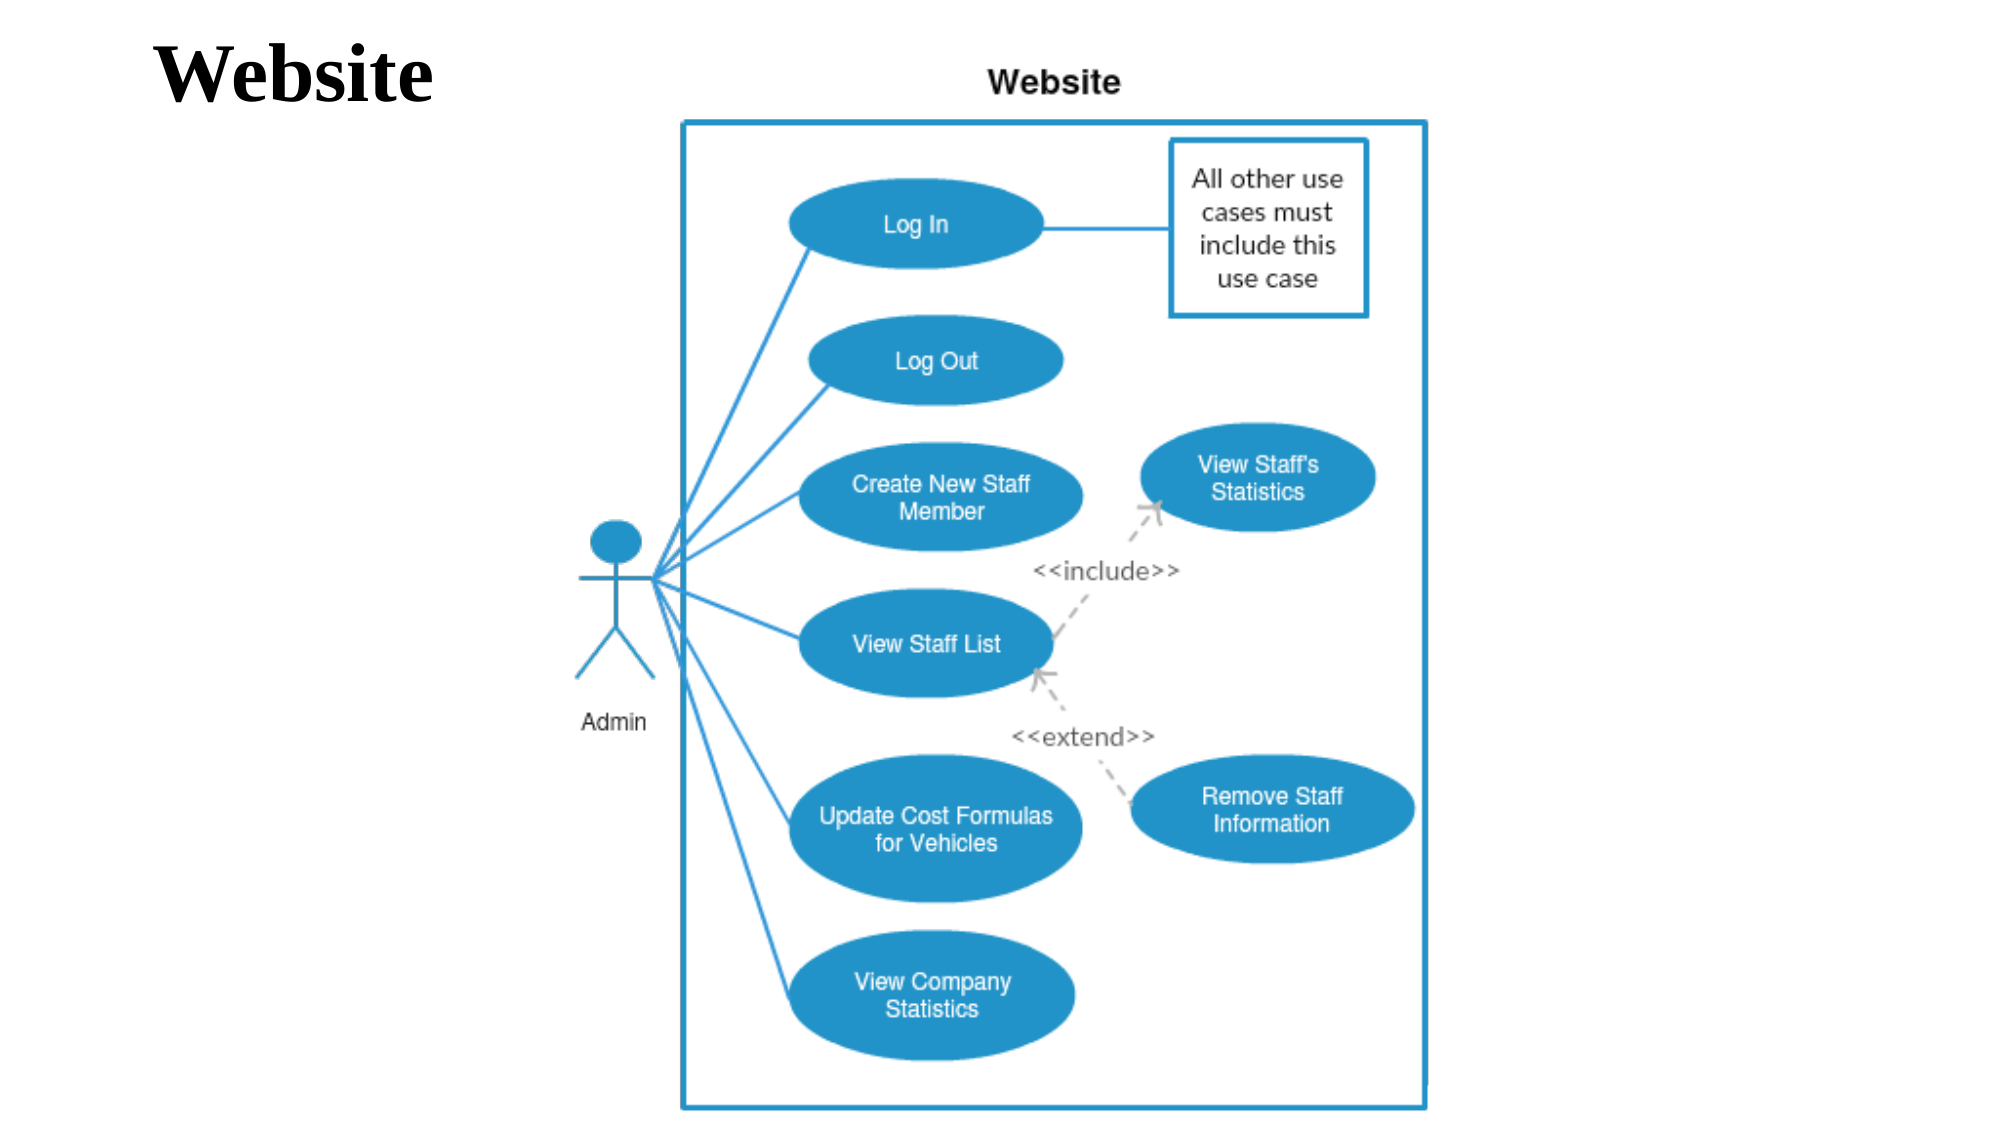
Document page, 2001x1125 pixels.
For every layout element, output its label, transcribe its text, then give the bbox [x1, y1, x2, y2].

picture [556, 42, 1444, 1125]
title Website [137, 0, 1863, 149]
